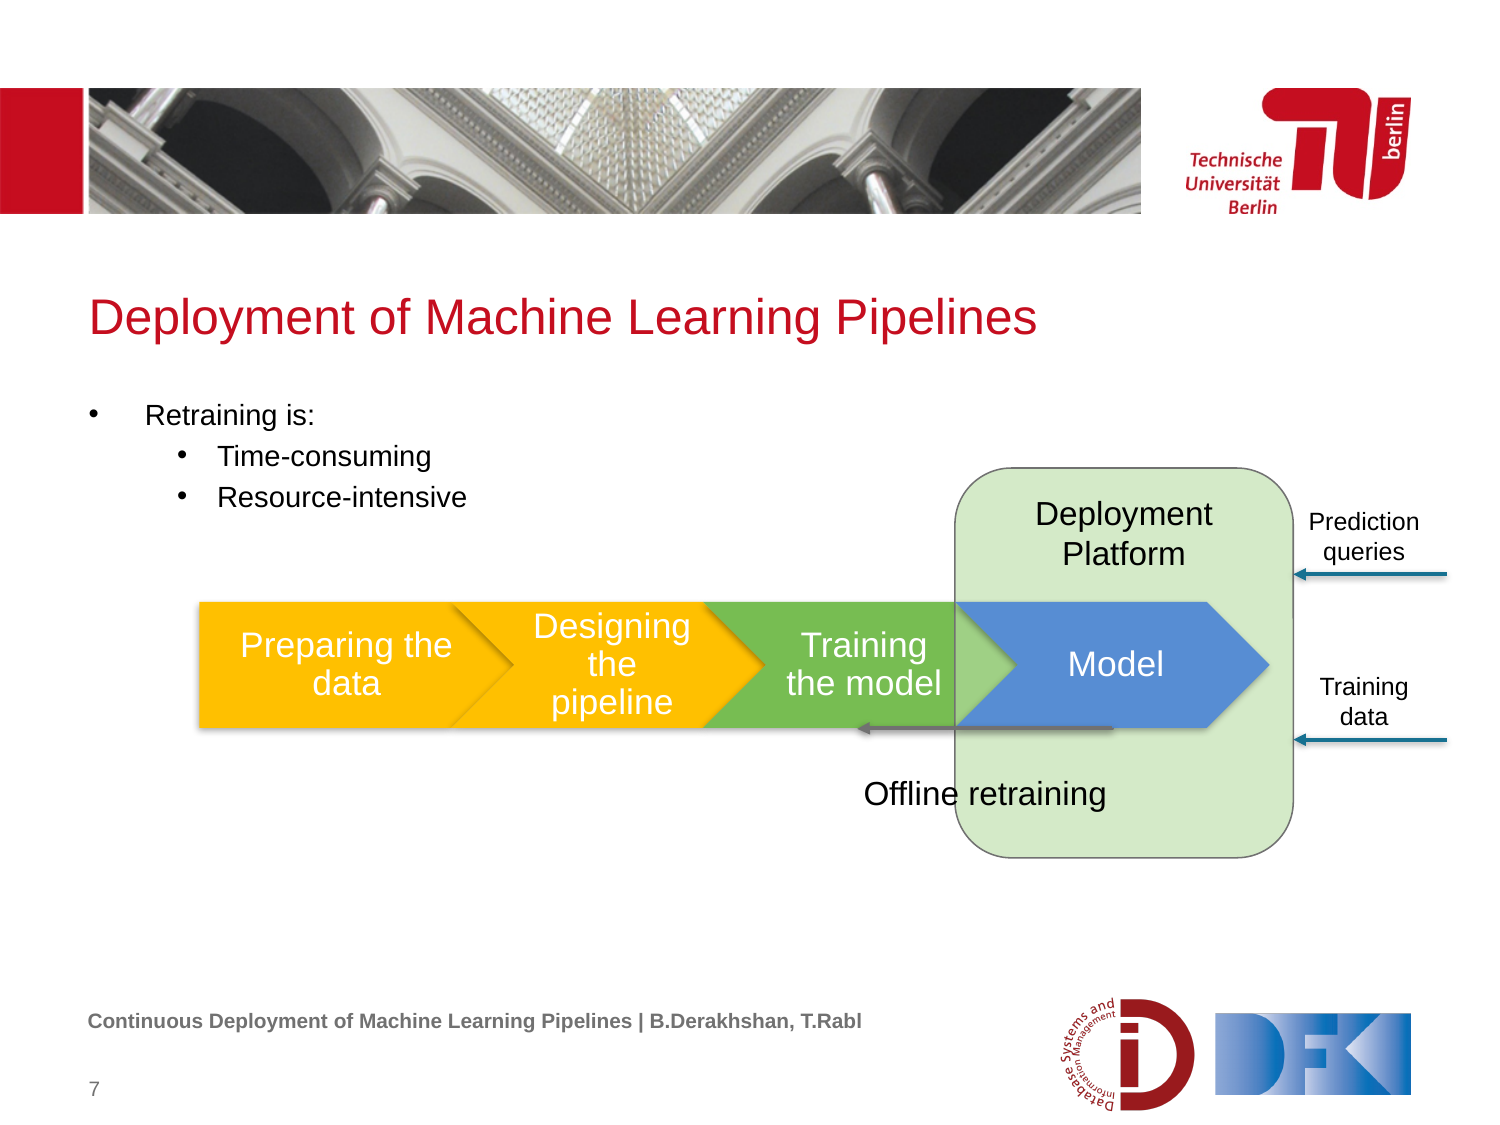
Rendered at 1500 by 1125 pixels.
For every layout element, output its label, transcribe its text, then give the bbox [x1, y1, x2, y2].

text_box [954, 601, 981, 729]
text_box Offline retraining [991, 765, 1123, 820]
footer Continuous Deployment of Machine Learning Pipelines | B.Derakhshan, T.Rabl [87, 1007, 915, 1067]
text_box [199, 601, 449, 729]
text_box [702, 601, 953, 729]
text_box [450, 601, 701, 729]
text_box Deployment Platform [954, 468, 1294, 858]
picture [0, 88, 1141, 214]
text_box Prediction queries [1293, 498, 1435, 573]
picture [1186, 88, 1411, 214]
text_box Training data [1304, 662, 1424, 738]
slide_number 7 [88, 1075, 798, 1101]
list Retraining is: Time-consuming Resource-intensive [88, 385, 1412, 984]
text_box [989, 601, 1270, 729]
title Deployment of Machine Learning Pipelines [88, 285, 1412, 345]
picture [1048, 984, 1210, 1125]
text_box Offline retraining [848, 765, 979, 820]
